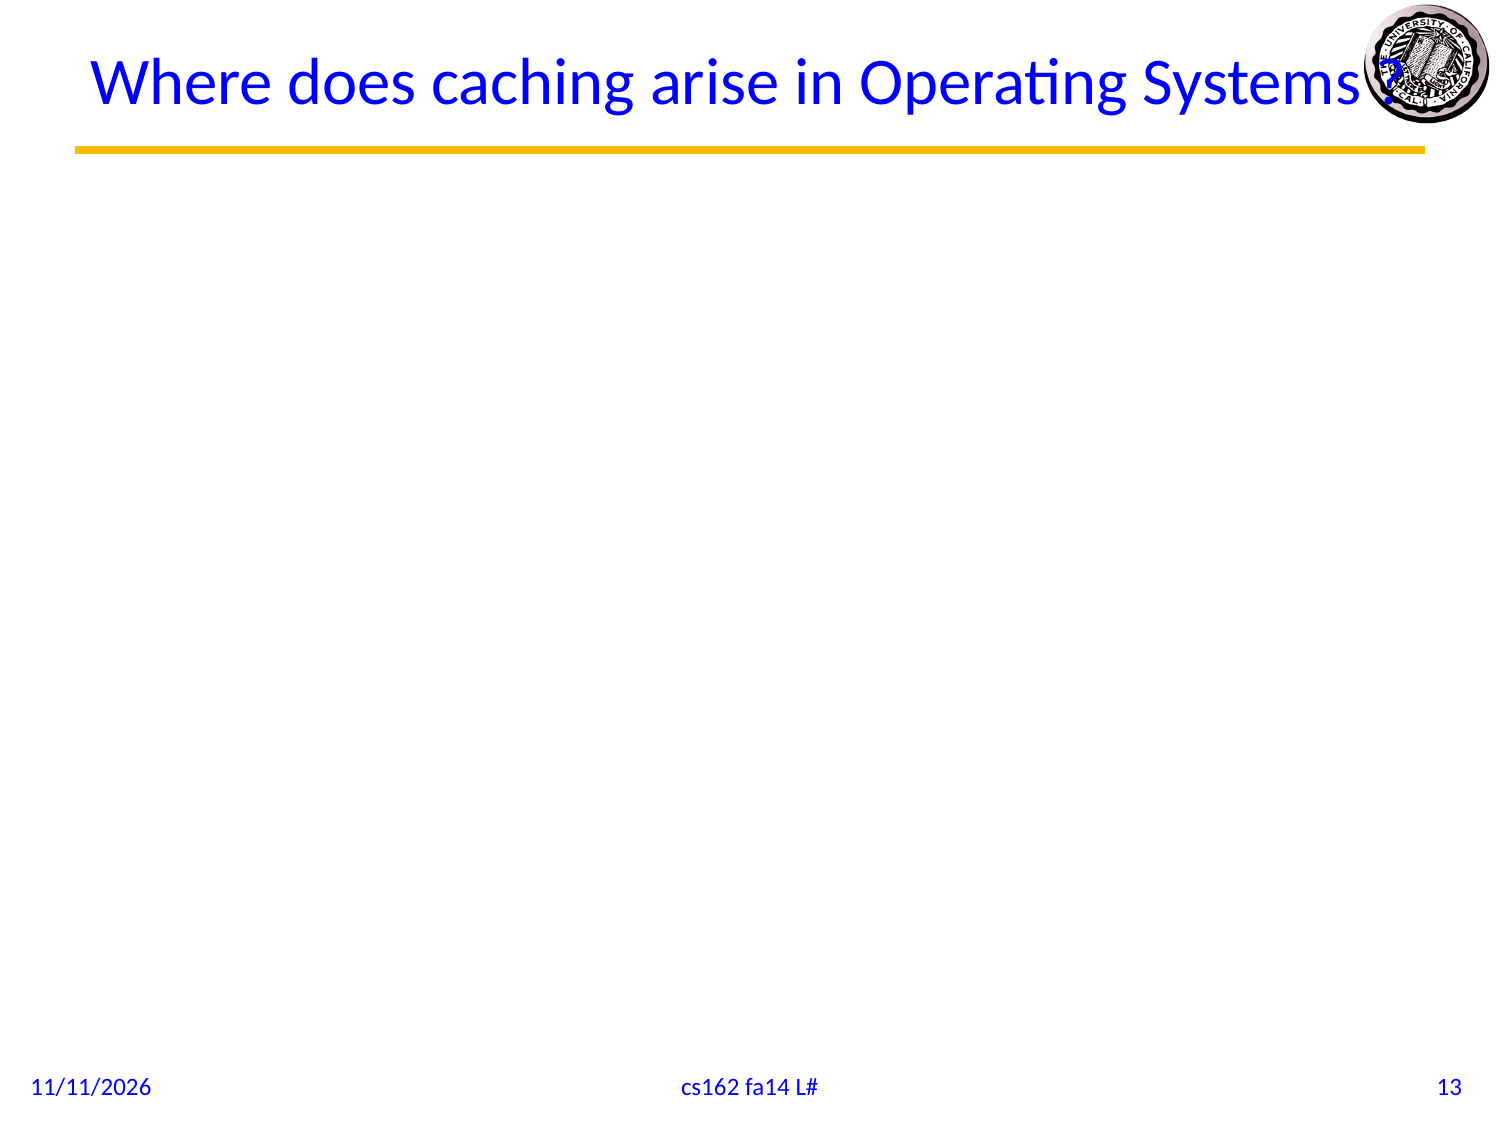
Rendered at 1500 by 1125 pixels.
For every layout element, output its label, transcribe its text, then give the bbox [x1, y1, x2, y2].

title Where does caching arise in Operating Systems ? [75, 6, 1425, 150]
footer cs162 fa14 L# [512, 1055, 988, 1115]
picture [1350, 0, 1500, 127]
slide_number 13 [1127, 1055, 1478, 1115]
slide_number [15, 1055, 366, 1115]
